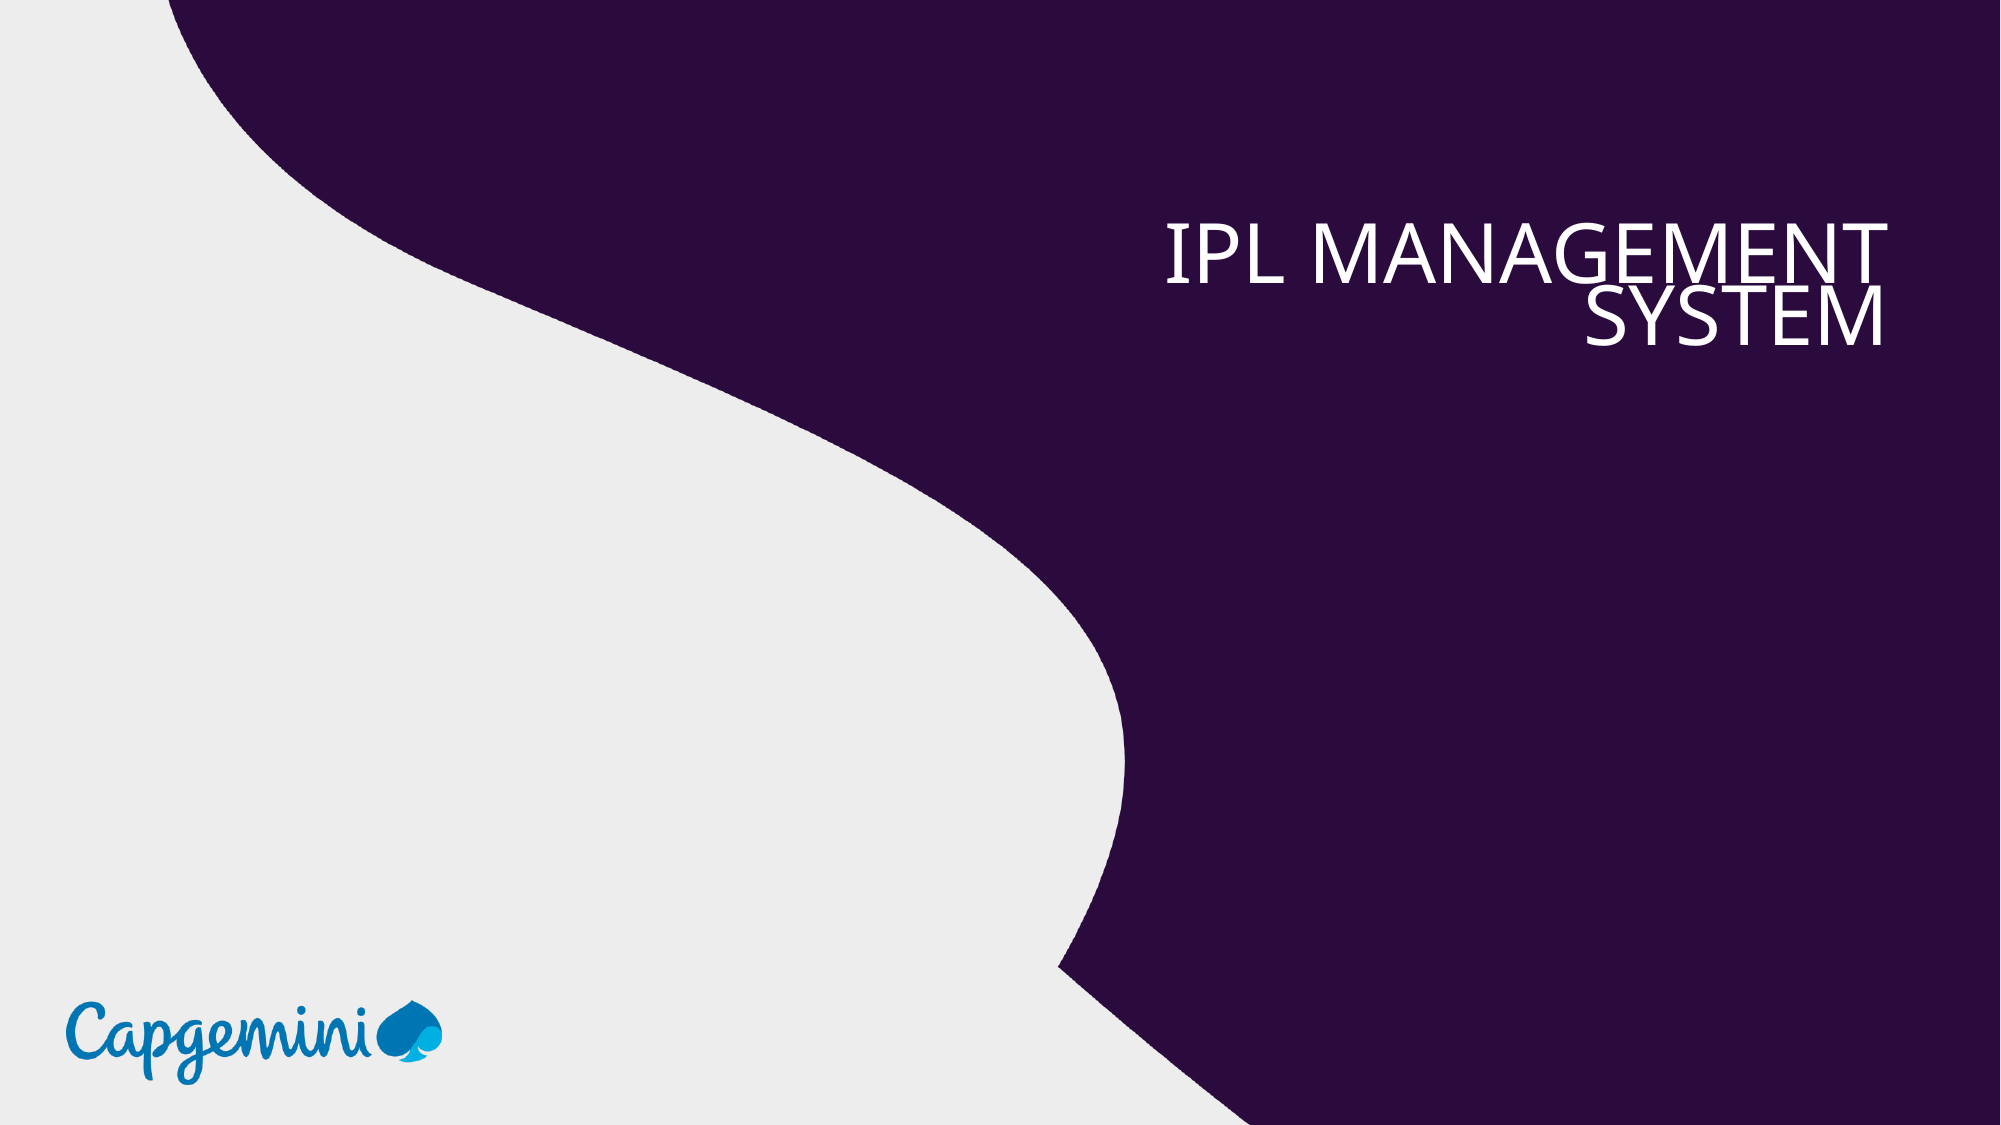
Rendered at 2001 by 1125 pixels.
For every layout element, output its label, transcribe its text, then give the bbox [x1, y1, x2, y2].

picture [185, 1061, 195, 1079]
list IPL MANAGEMENT SYSTEM [913, 176, 1890, 371]
picture [217, 1027, 225, 1042]
picture [66, 0, 2001, 1125]
